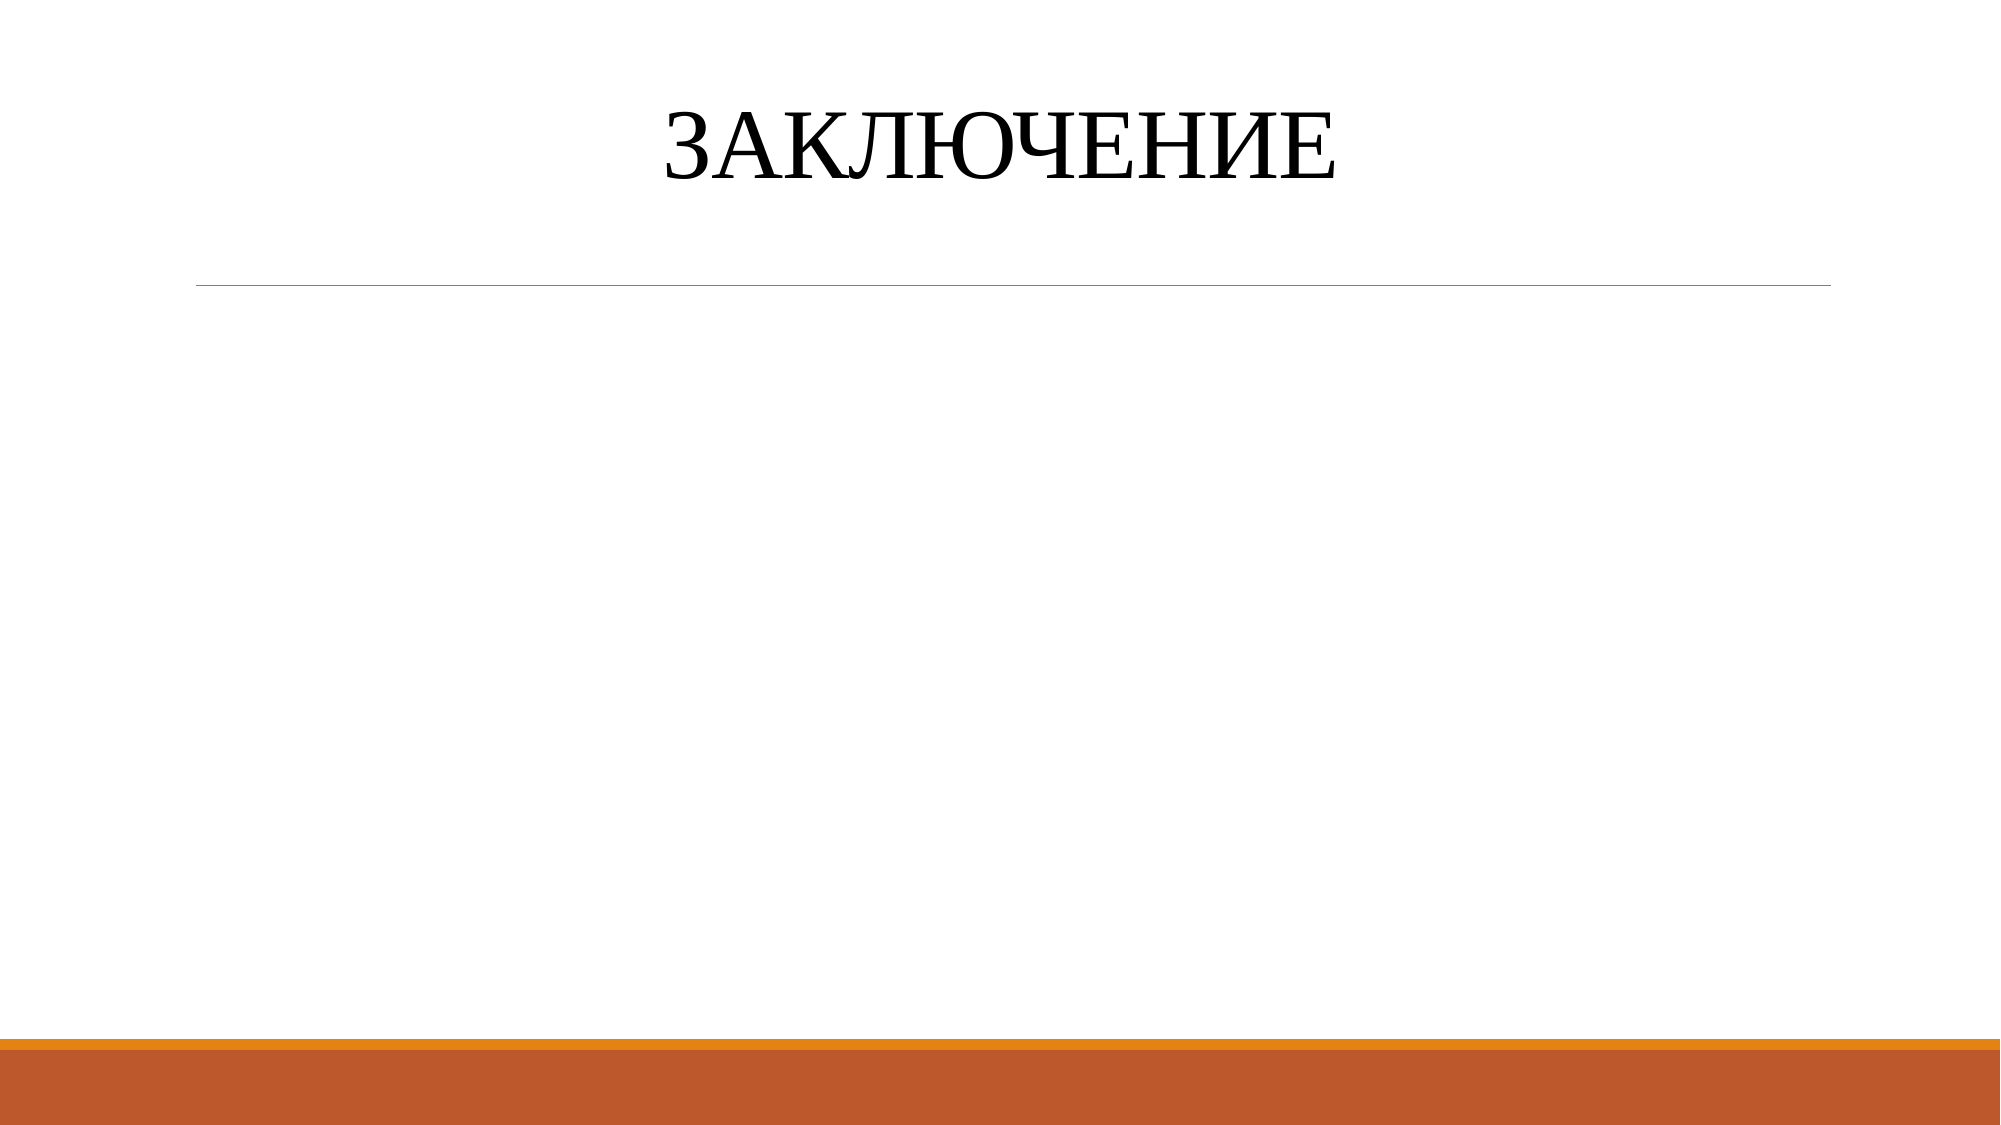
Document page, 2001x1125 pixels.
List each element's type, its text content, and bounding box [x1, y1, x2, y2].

title ЗАКЛЮЧЕНИЕ [14, 75, 1989, 207]
